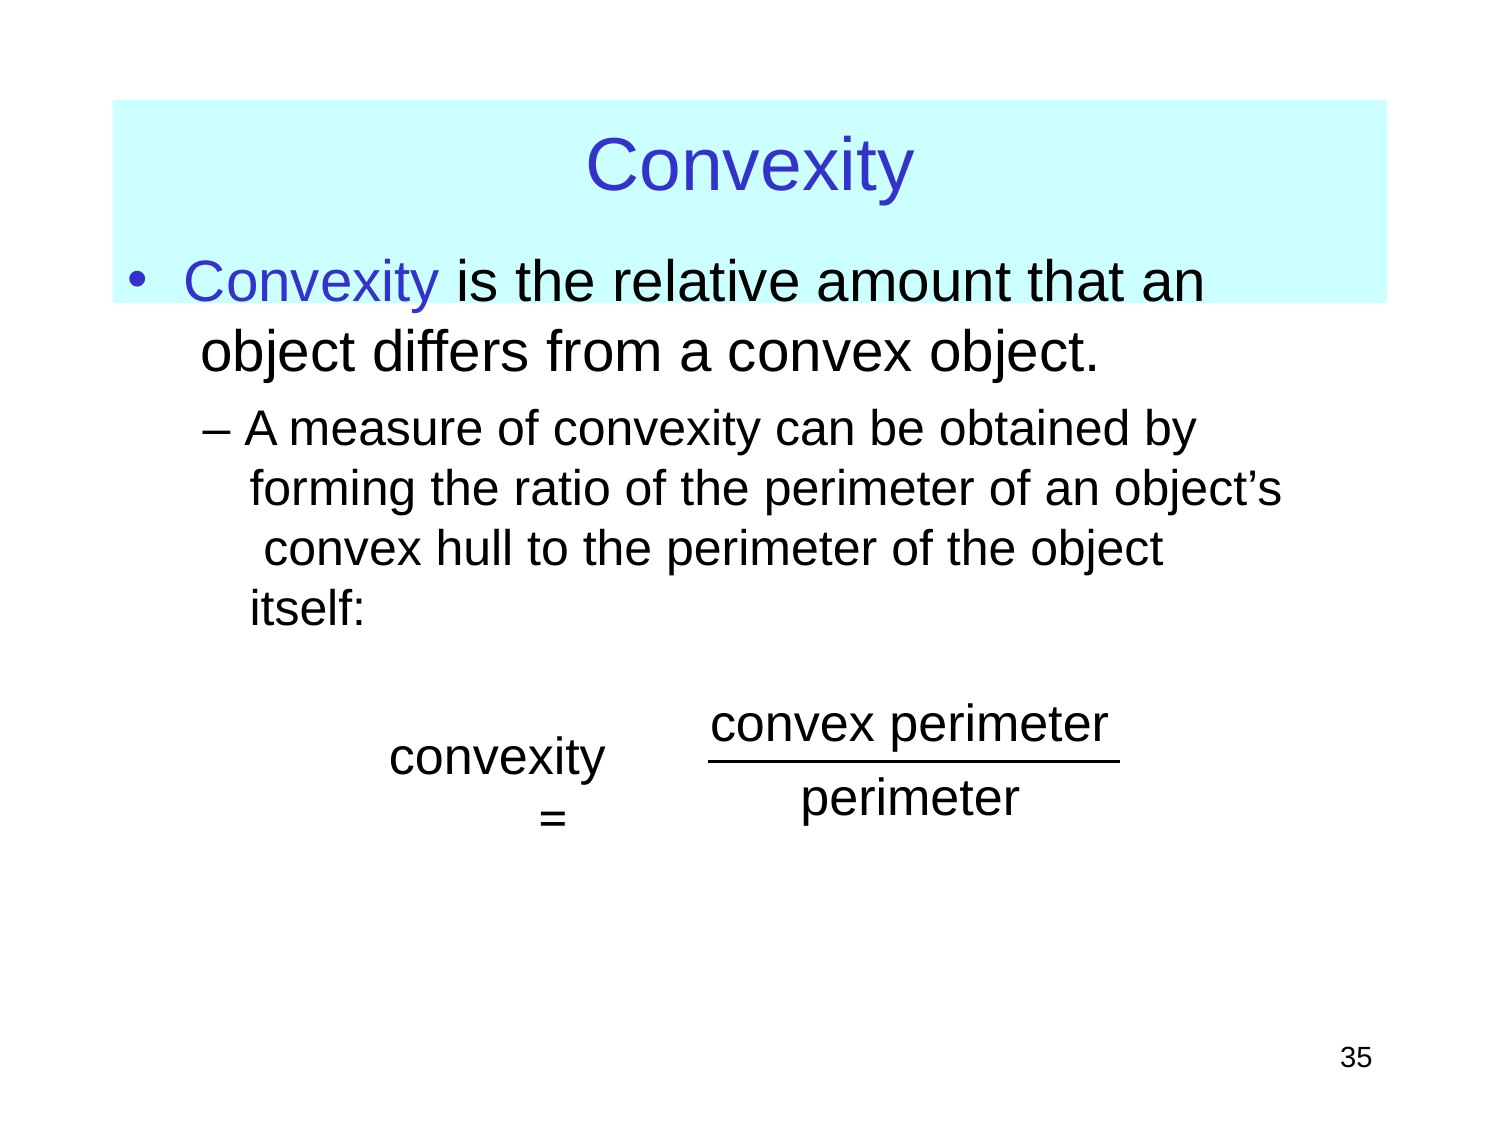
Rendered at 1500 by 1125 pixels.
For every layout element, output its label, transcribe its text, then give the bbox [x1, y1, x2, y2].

title Convexity [112, 99, 1388, 304]
text_box perimeter [798, 761, 1027, 827]
text_box convex perimeter [707, 686, 1118, 752]
text_box convexity = [386, 720, 670, 848]
slide_number ‹#› [1333, 1032, 1379, 1125]
text_box Convexity is the relative amount that an object differs from a convex object. – A measure of convexity can be obtained by forming the ratio of the perimeter of an object’s convex hull to the perimeter of the object itself: [125, 240, 1286, 636]
